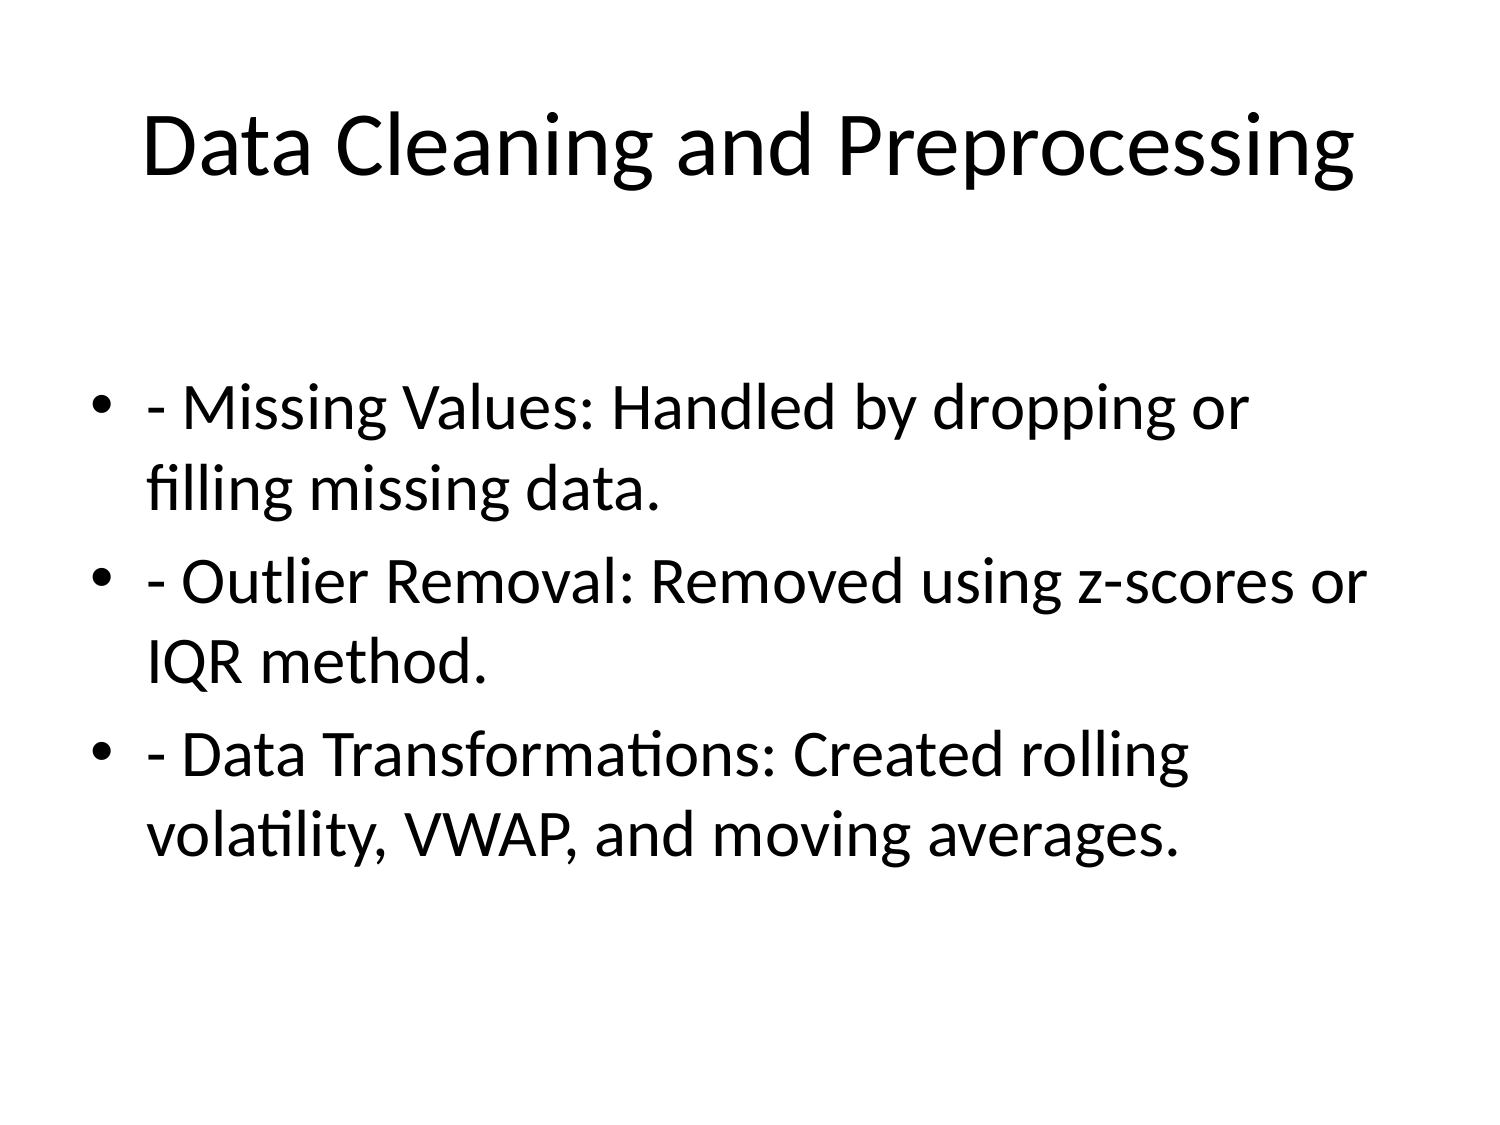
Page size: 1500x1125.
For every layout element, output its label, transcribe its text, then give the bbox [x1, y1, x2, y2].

title Data Cleaning and Preprocessing [75, 45, 1425, 233]
list - Missing Values: Handled by dropping or filling missing data. - Outlier Removal: Removed using z-scores or IQR method. - Data Transformations: Created rolling volatility, VWAP, and moving averages. [75, 262, 1425, 1005]
